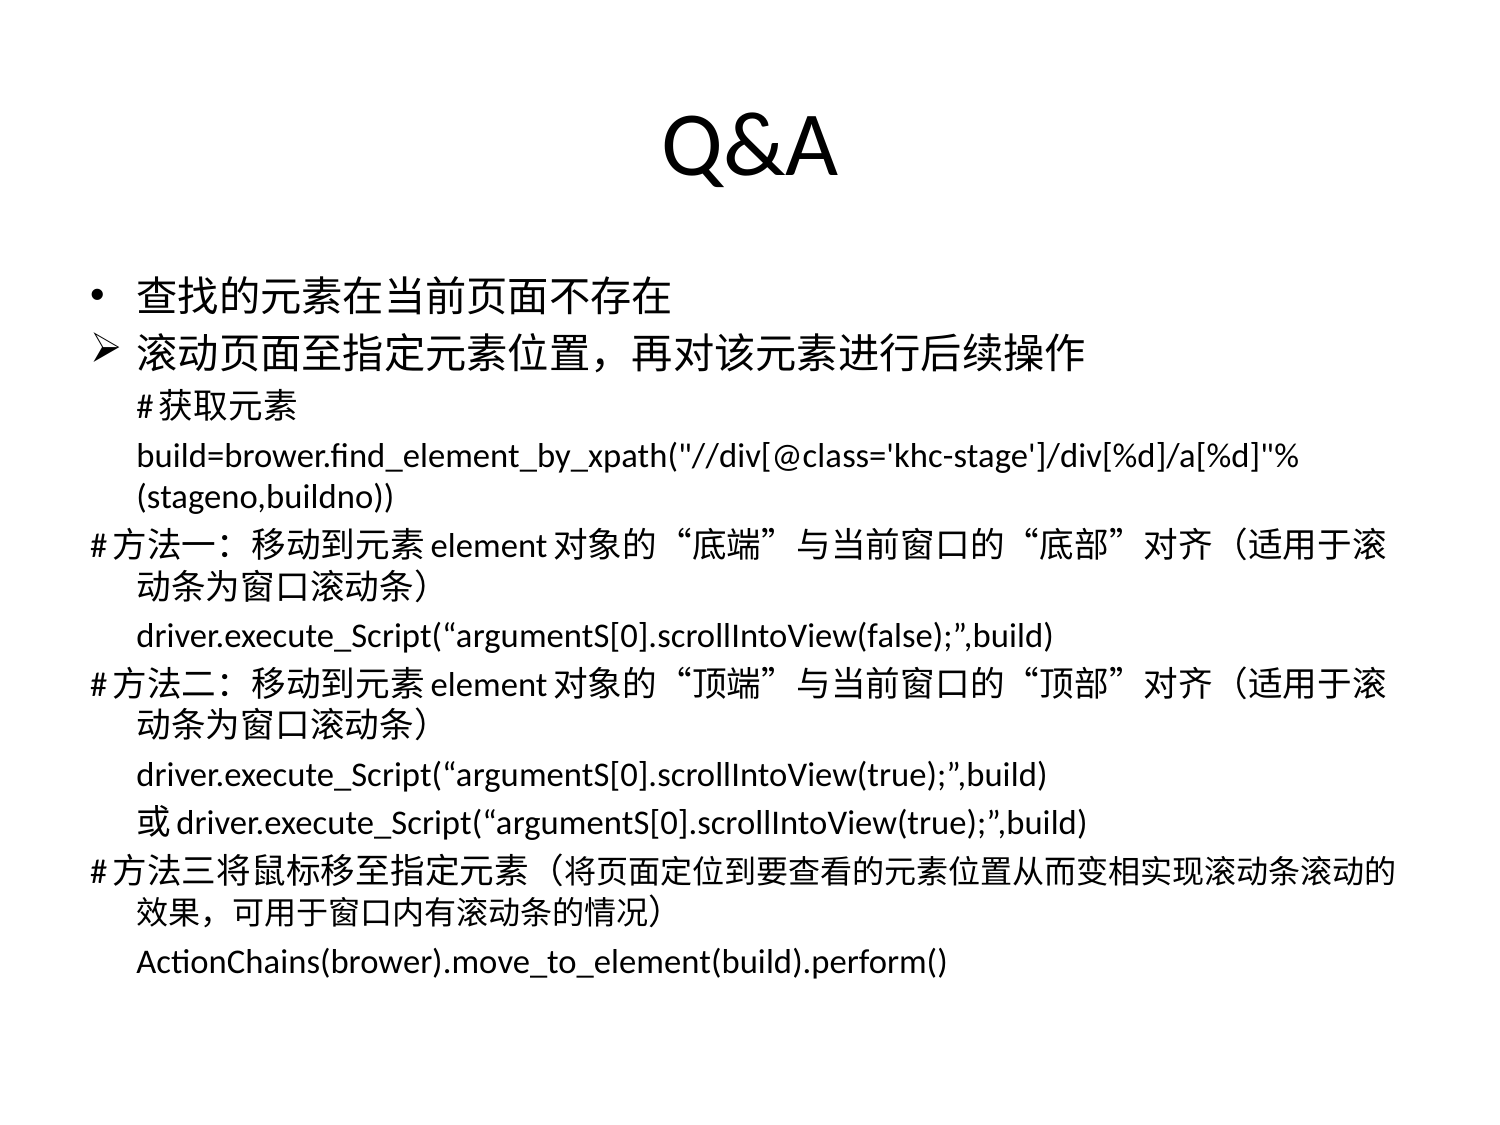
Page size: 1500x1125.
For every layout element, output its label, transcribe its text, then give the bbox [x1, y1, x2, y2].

list 查找的元素在当前页面不存在 滚动页面至指定元素位置，再对该元素进行后续操作 #获取元素 build=brower.find_element_by_xpath("//div[@class='khc-stage']/div[%d]/a[%d]"%(stageno,buildno)) #方法一：移动到元素element对象的“底端”与当前窗口的“底部”对齐（适用于滚动条为窗口滚动条） driver.execute_Script(“argumentS[0].scrollIntoView(false);”,build) #方法二：移动到元素element对象的“顶端”与当前窗口的“顶部”对齐（适用于滚动条为窗口滚动条） driver.execute_Script(“argumentS[0].scrollIntoView(true);”,build) 或driver.execute_Script(“argumentS[0].scrollIntoView(true);”,build) #方法三将鼠标移至指定元素（将页面定位到要查看的元素位置从而变相实现滚动条滚动的效果，可用于窗口内有滚动条的情况） ActionChains(brower).move_to_element(build).perform() [75, 262, 1425, 1005]
title Q&A [75, 45, 1425, 233]
